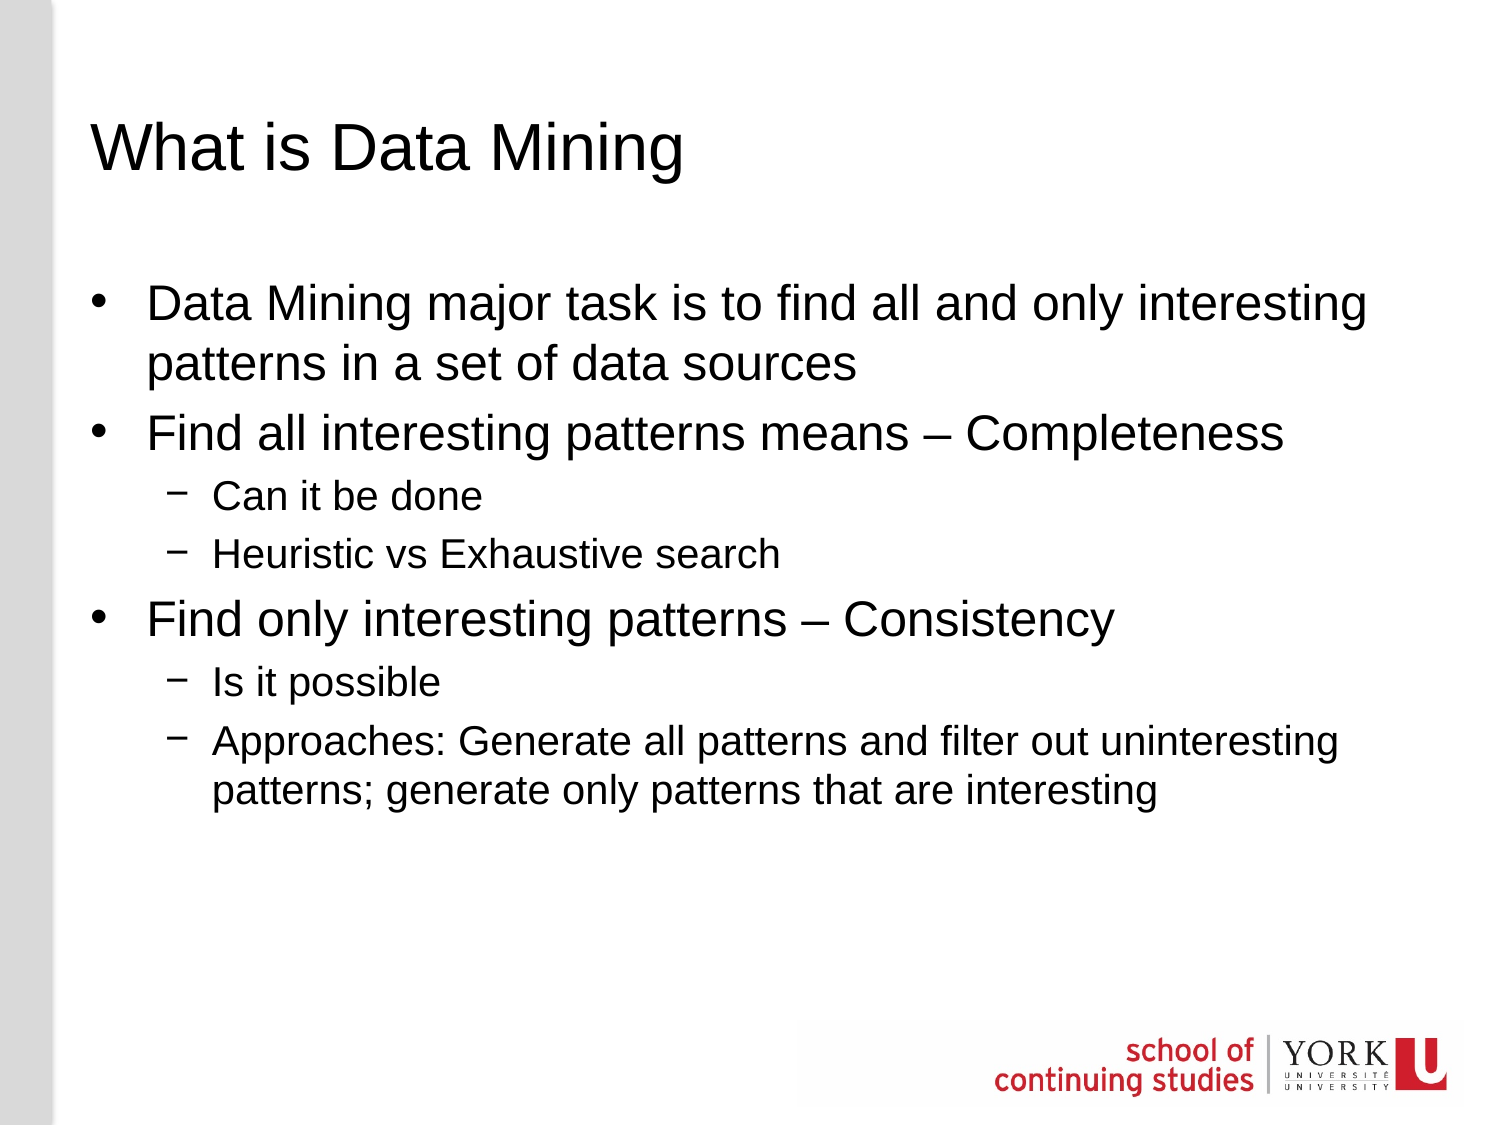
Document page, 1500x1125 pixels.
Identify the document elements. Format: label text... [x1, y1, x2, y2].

list Data Mining major task is to find all and only interesting patterns in a set of data sources Find all interesting patterns means – Completeness Can it be done Heuristic vs Exhaustive search Find only interesting patterns – Consistency Is it possible Approaches: Generate all patterns and filter out uninteresting patterns; generate only patterns that are interesting [75, 262, 1450, 963]
picture [797, 1020, 1464, 1107]
title What is Data Mining [75, 50, 1450, 238]
